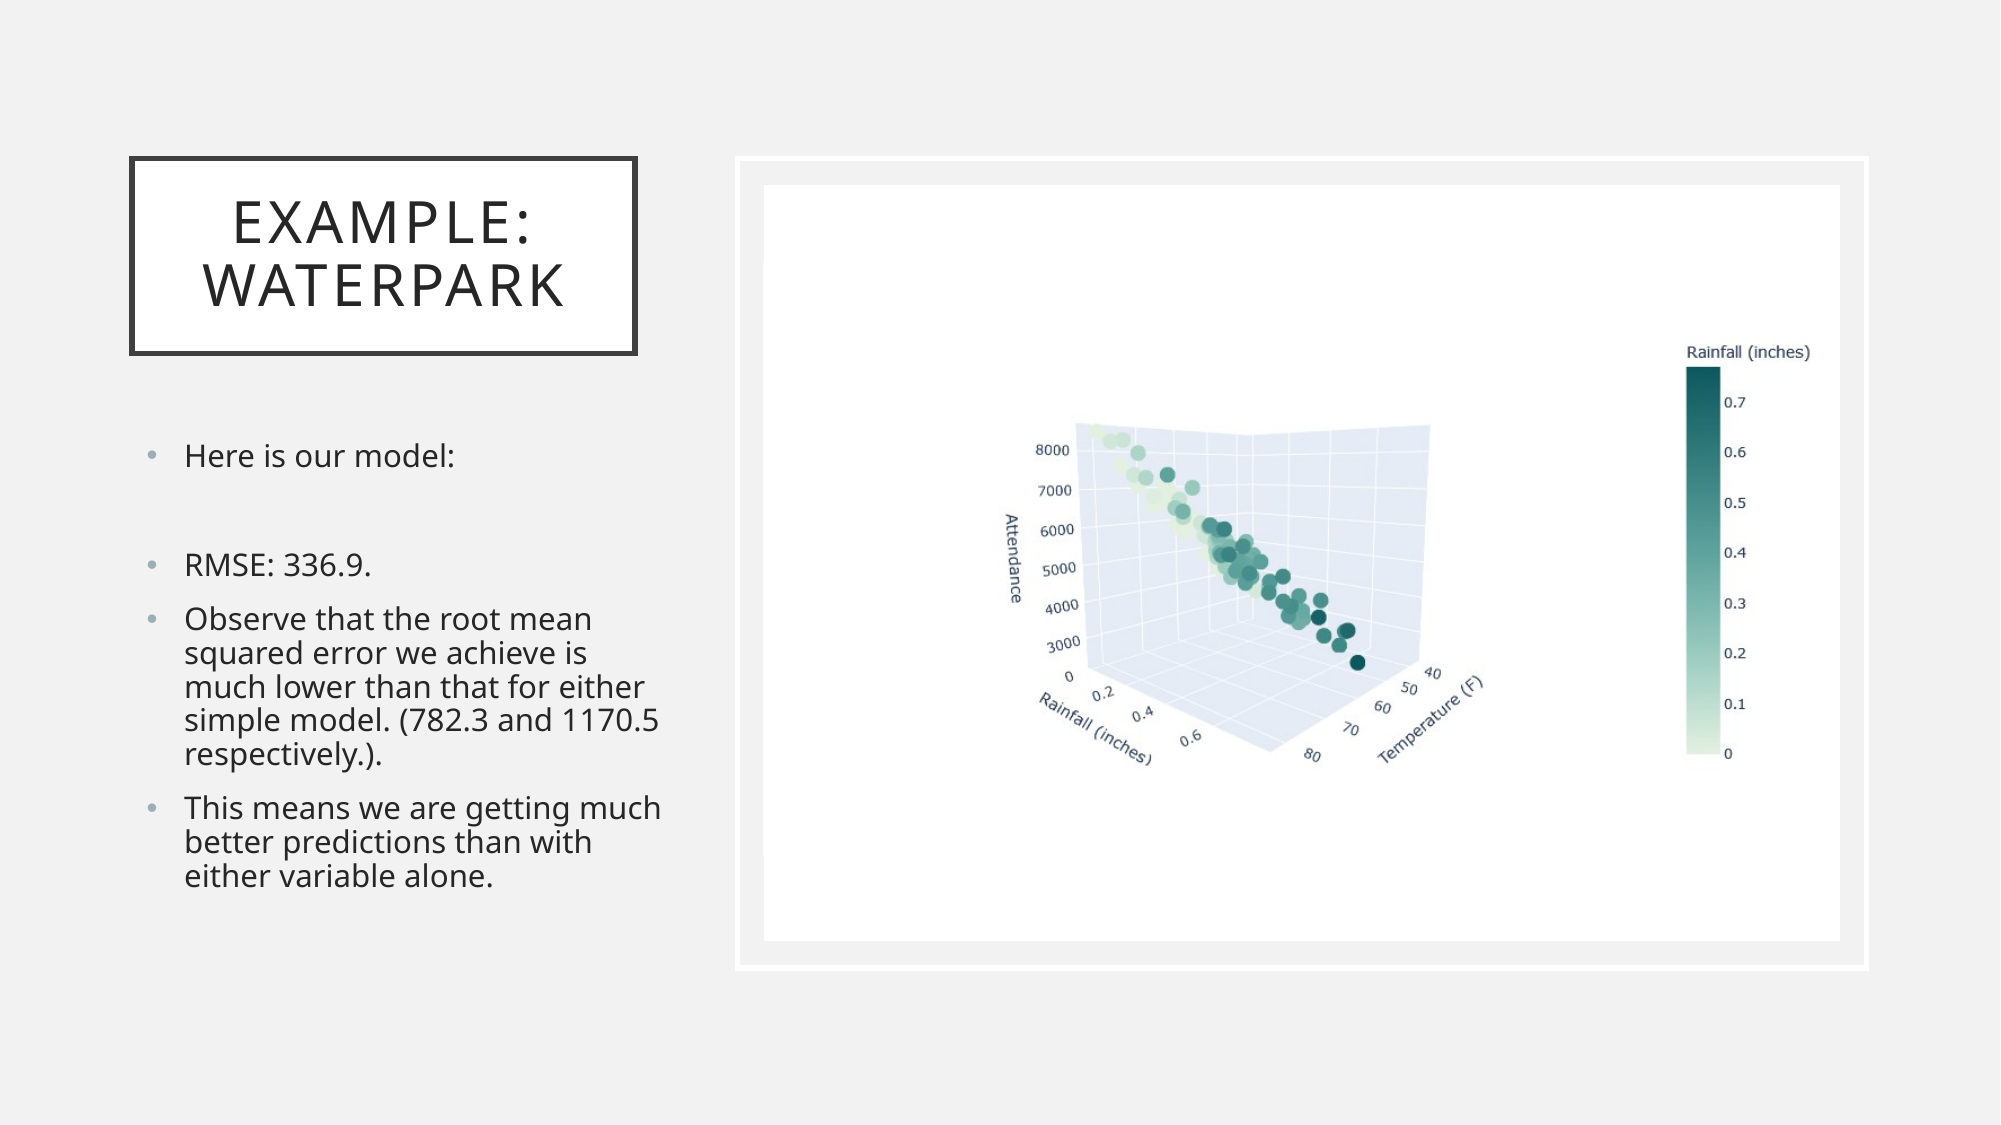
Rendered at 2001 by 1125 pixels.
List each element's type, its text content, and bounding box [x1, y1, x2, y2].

title Example: Waterpark [129, 156, 638, 356]
text_box [736, 157, 1868, 969]
text_box [763, 184, 1841, 942]
picture [763, 263, 1840, 856]
